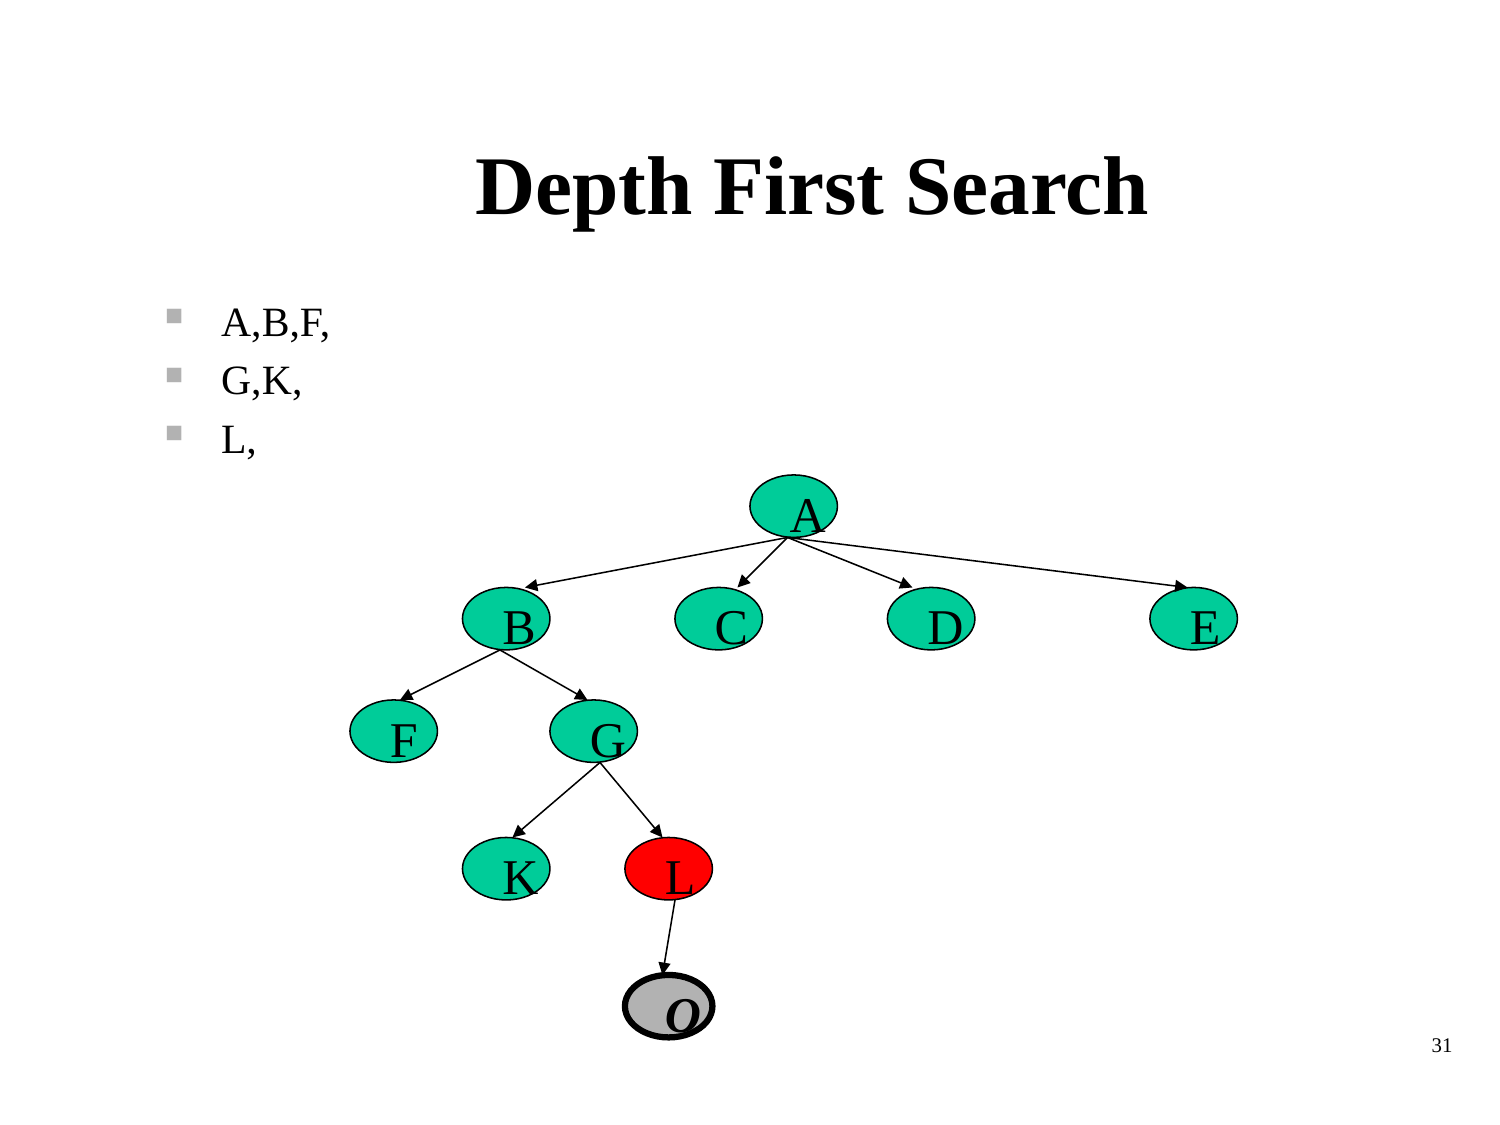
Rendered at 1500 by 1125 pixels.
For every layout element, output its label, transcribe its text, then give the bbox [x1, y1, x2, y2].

slide_number 31 [1154, 1023, 1468, 1100]
title Depth First Search [174, 87, 1451, 276]
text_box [349, 474, 1238, 1038]
text_box A,B,F, G,K, L, [149, 287, 1425, 425]
